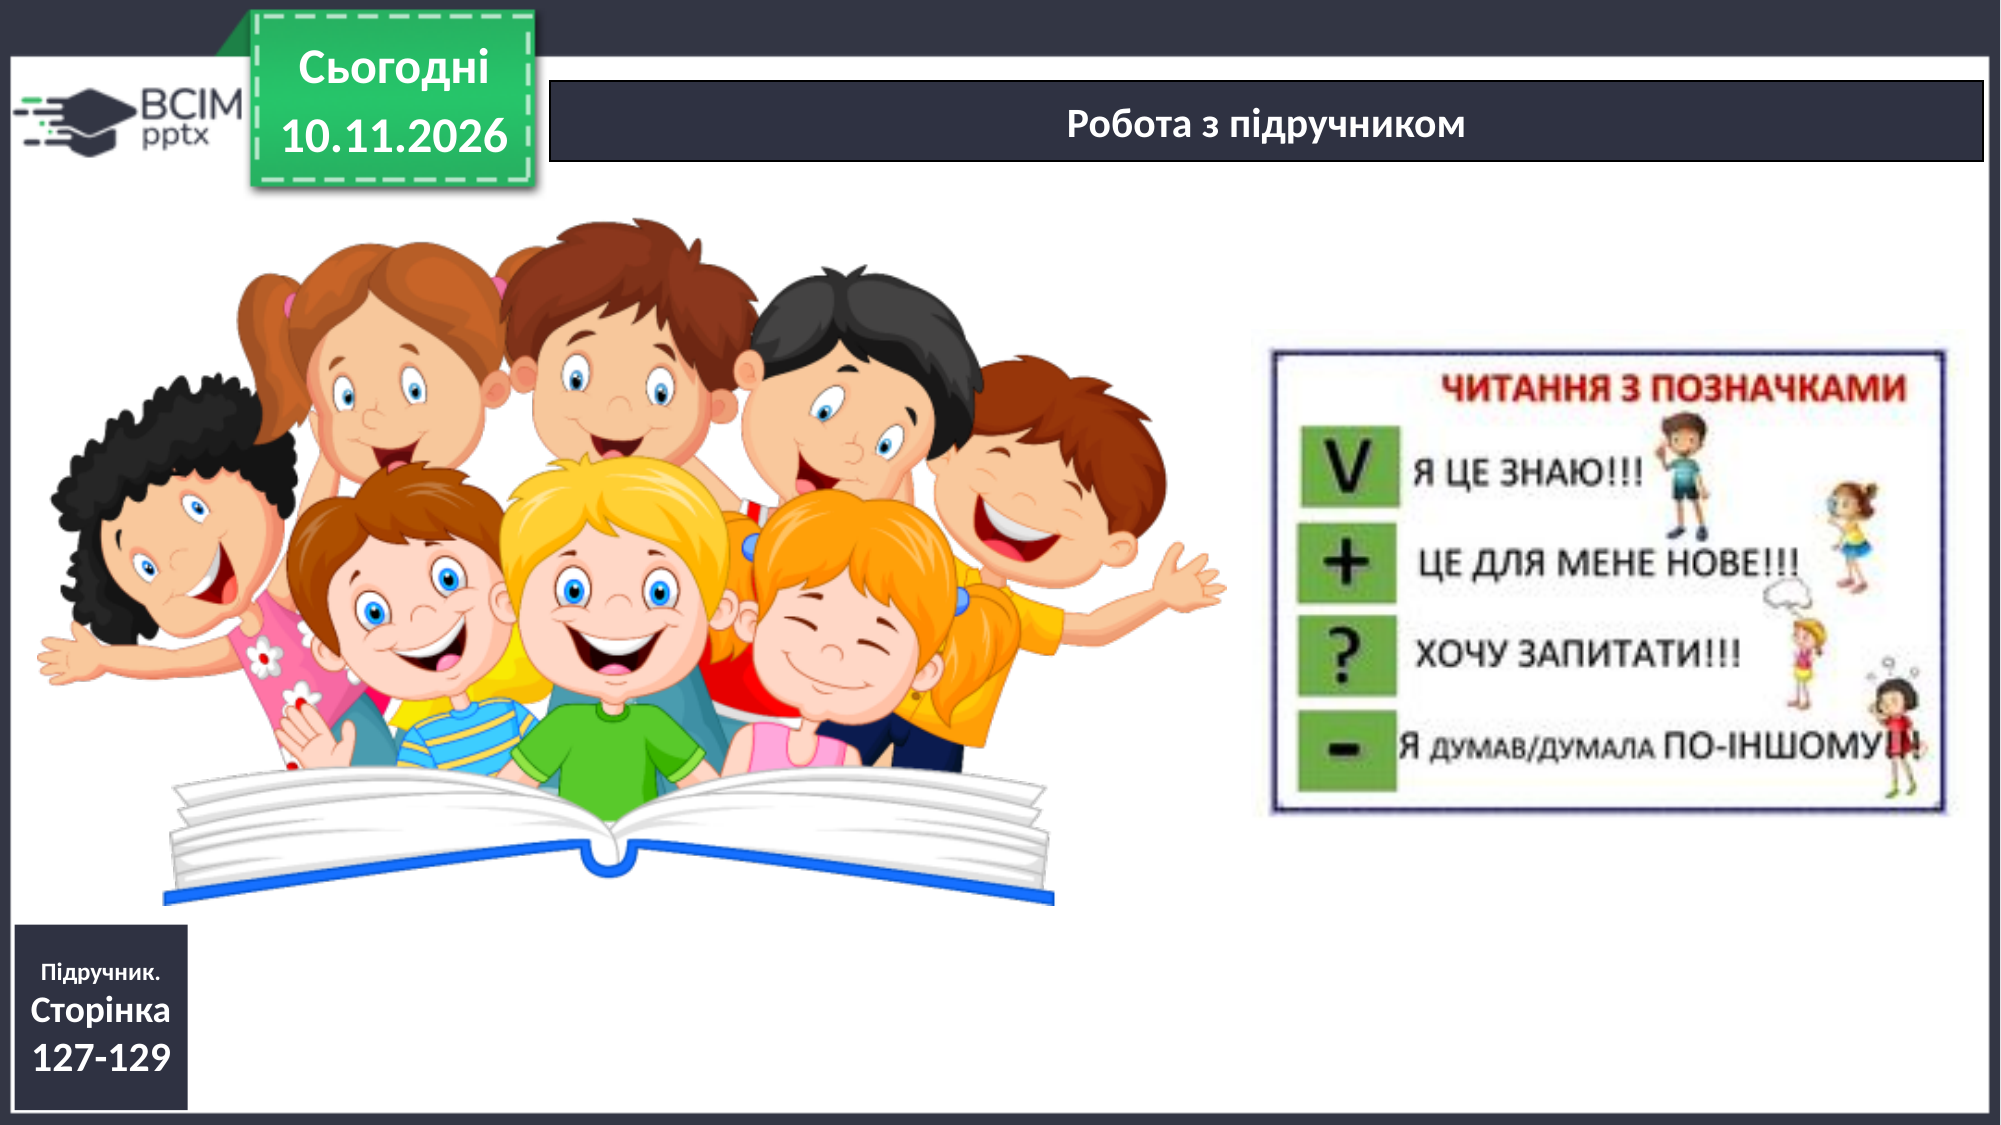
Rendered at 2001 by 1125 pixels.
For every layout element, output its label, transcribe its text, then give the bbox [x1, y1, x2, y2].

picture [0, 0, 2001, 1125]
text_box Сьогодні [284, 26, 535, 101]
text_box Робота з підручником [549, 80, 1984, 162]
text_box 11.05.2022 [263, 101, 524, 164]
text_box Підручник. Сторінка 127-129 [14, 924, 189, 1111]
